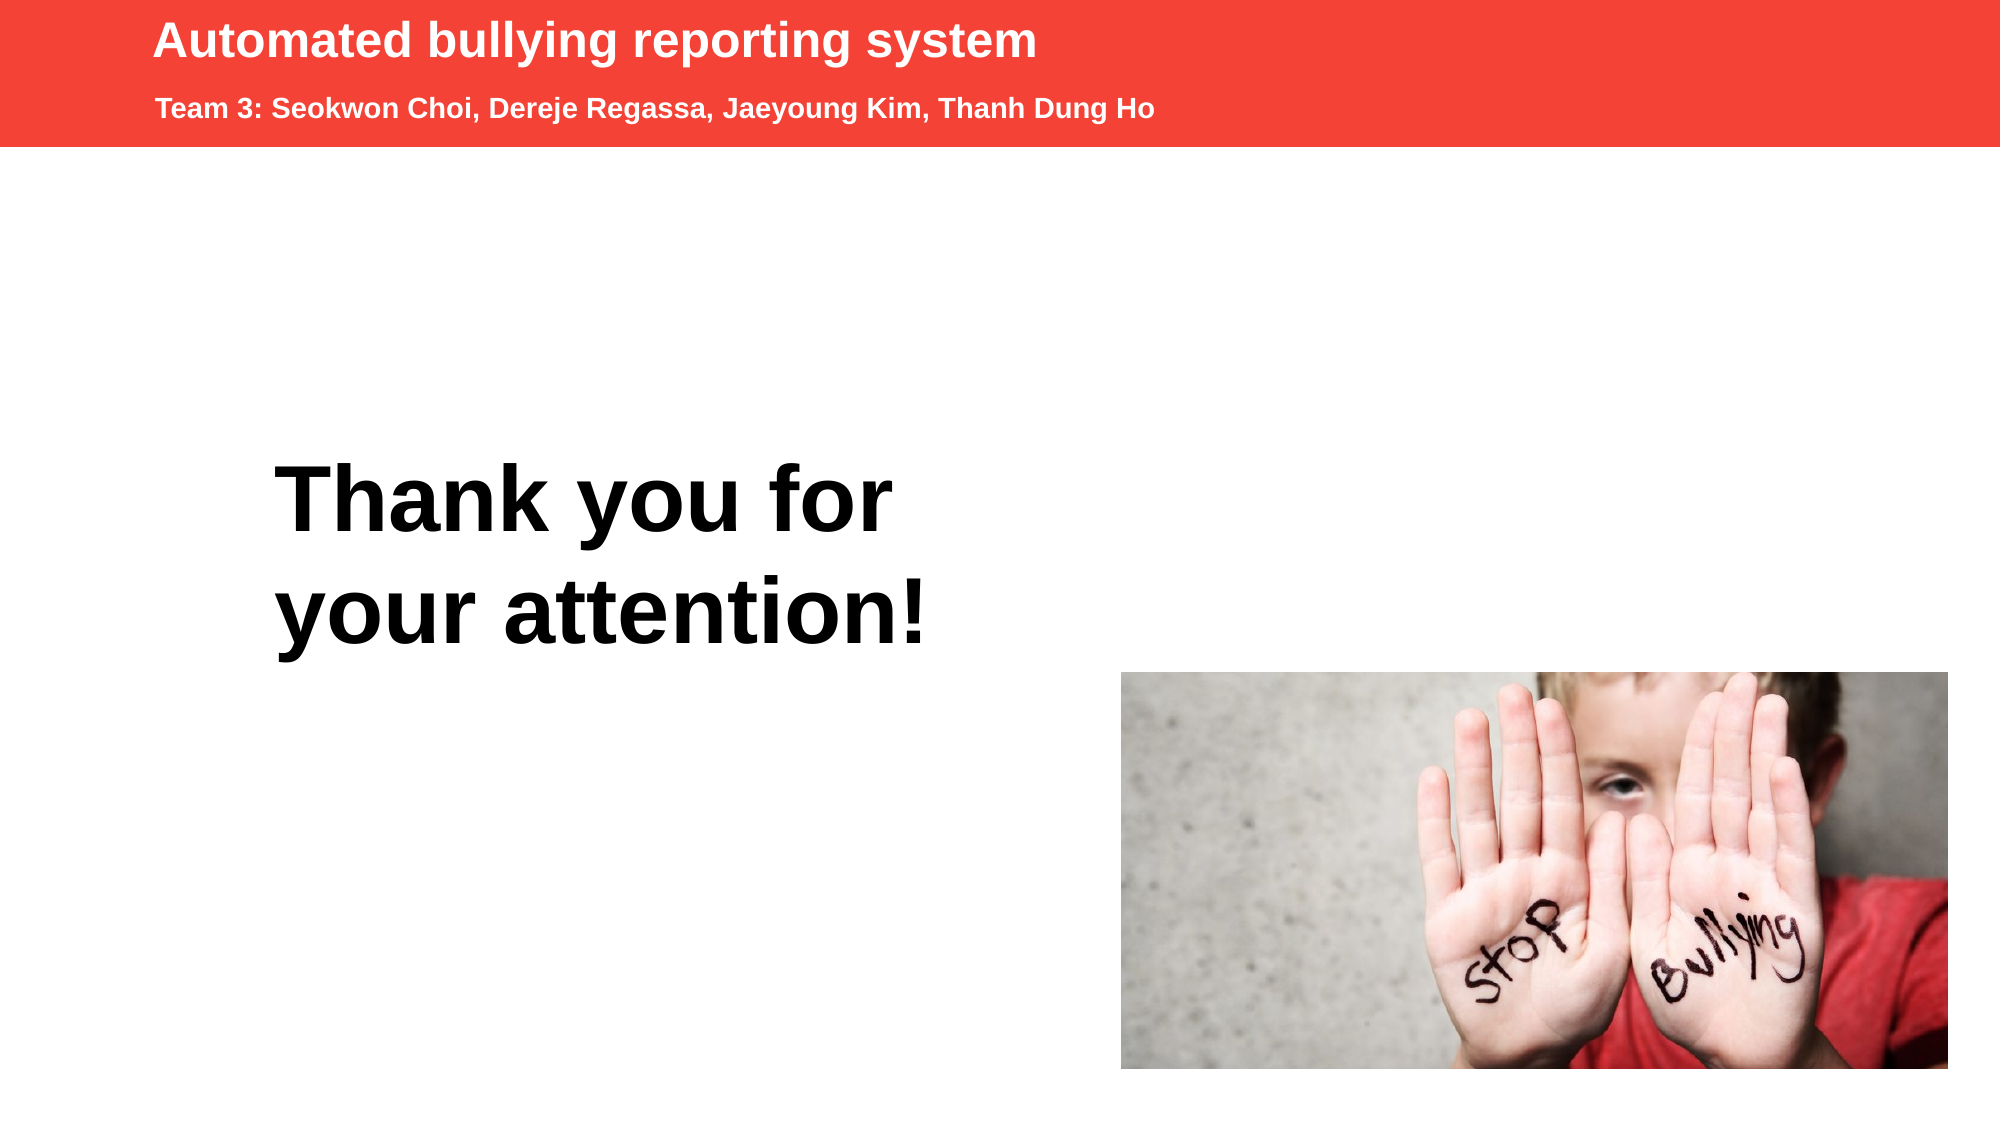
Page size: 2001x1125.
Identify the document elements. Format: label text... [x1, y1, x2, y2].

text_box Team 3: Seokwon Choi, Dereje Regassa, Jaeyoung Kim, Thanh Dung Ho [139, 82, 1171, 132]
text_box Thank you for your attention! [259, 430, 972, 671]
text_box Automated bullying reporting system [137, 6, 1863, 95]
picture [1121, 672, 1948, 1069]
text_box [0, 0, 2000, 147]
